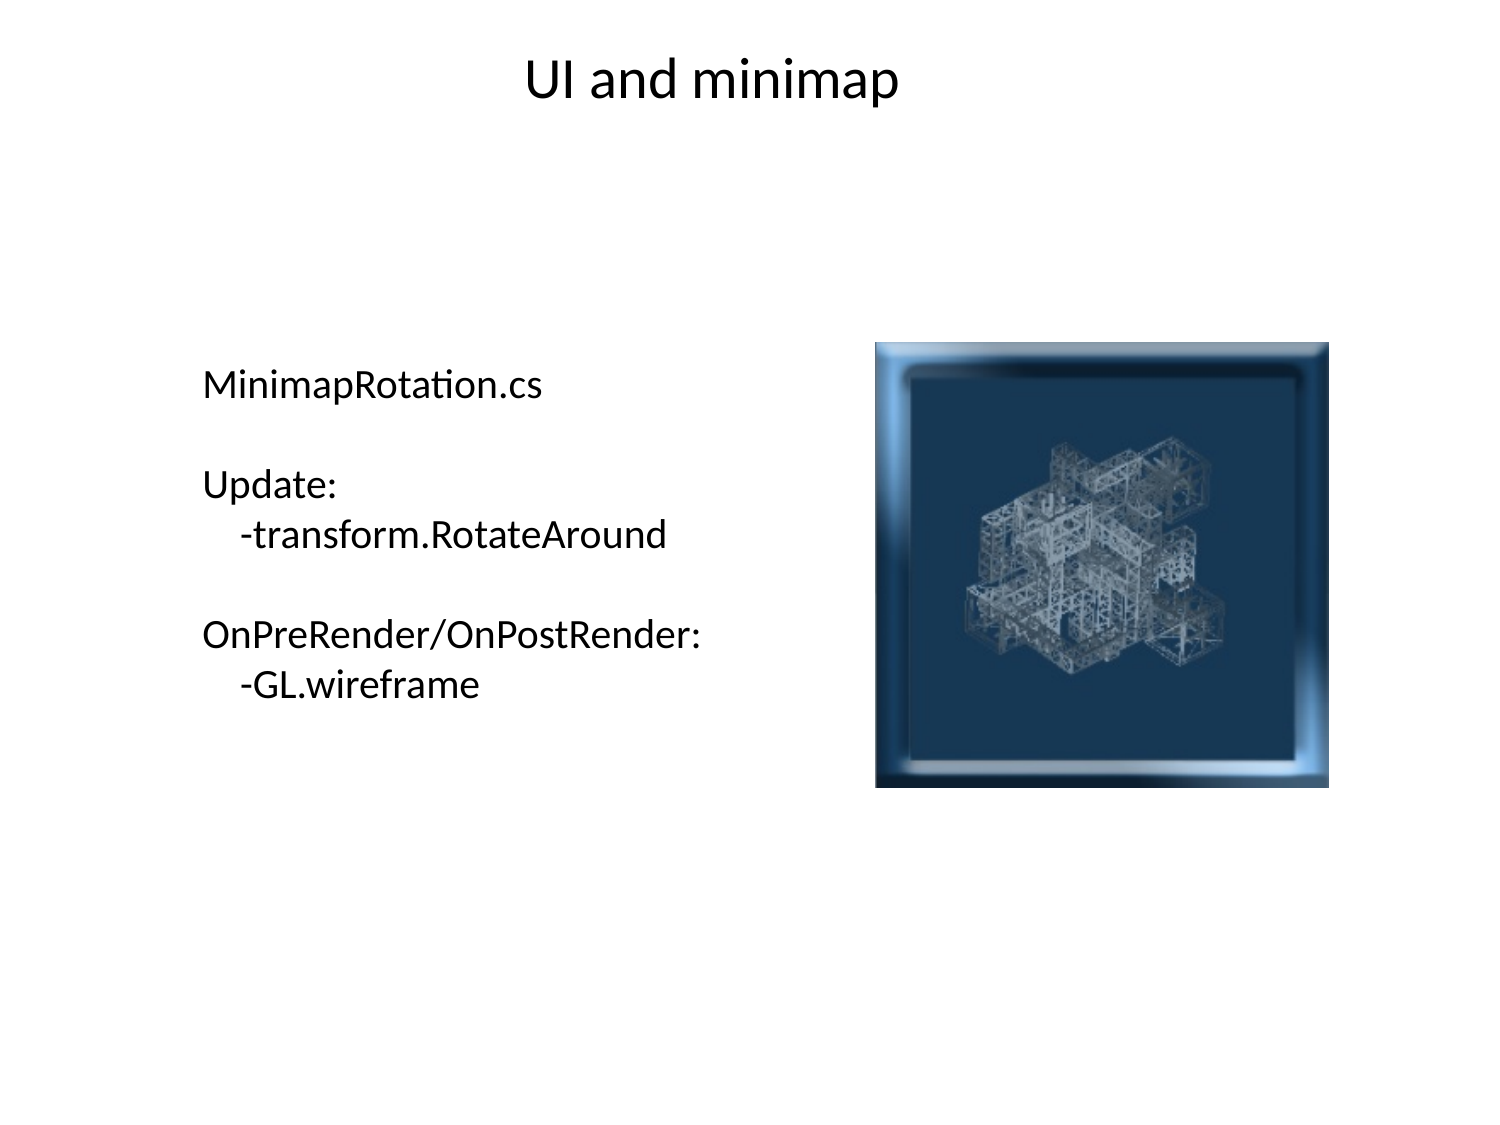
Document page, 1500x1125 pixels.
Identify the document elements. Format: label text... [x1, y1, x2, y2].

title UI and minimap [75, 0, 1350, 150]
picture [874, 342, 1329, 788]
text_box MinimapRotation.cs Update: -transform.RotateAround OnPreRender/OnPostRender: -GL.wireframe [187, 348, 753, 714]
